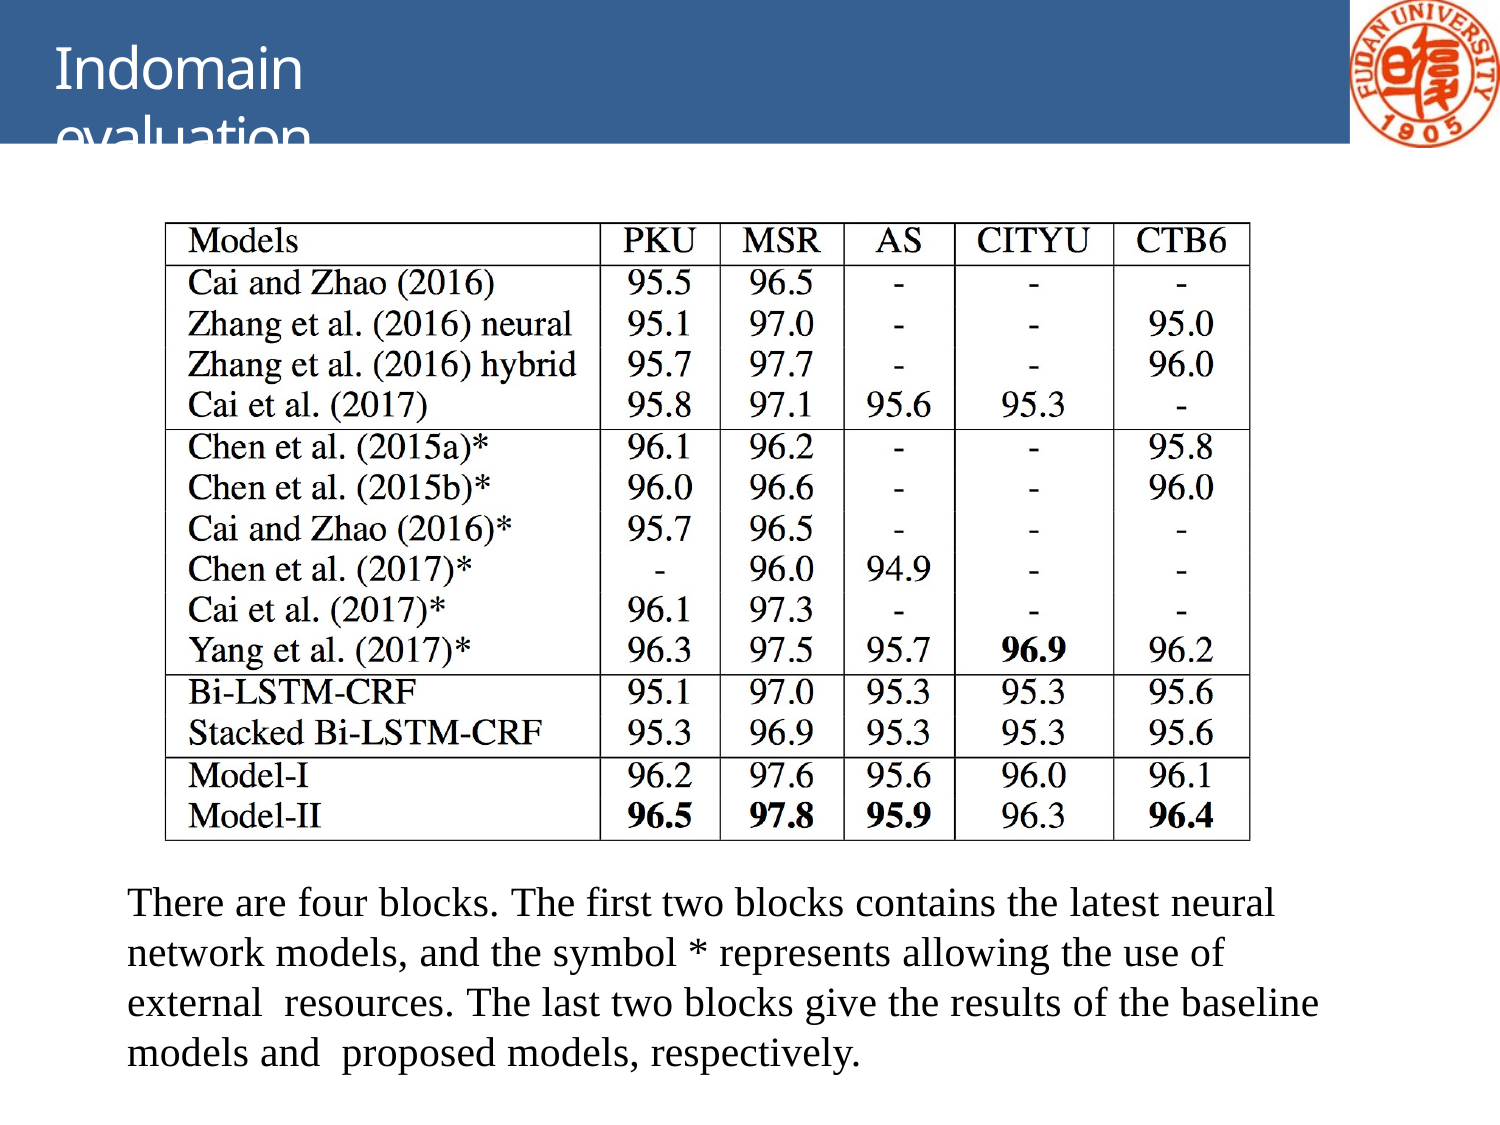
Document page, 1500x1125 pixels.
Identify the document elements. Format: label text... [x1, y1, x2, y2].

text_box [1349, 0, 1500, 148]
text_box [164, 222, 1251, 841]
title Indomain evaluation [52, 28, 544, 219]
text_box There are four blocks. The first two blocks contains the latest neural network models, and the symbol * represents allowing the use of external resources. The last two blocks give the results of the baseline models and proposed models, respectively. [125, 872, 1358, 1076]
